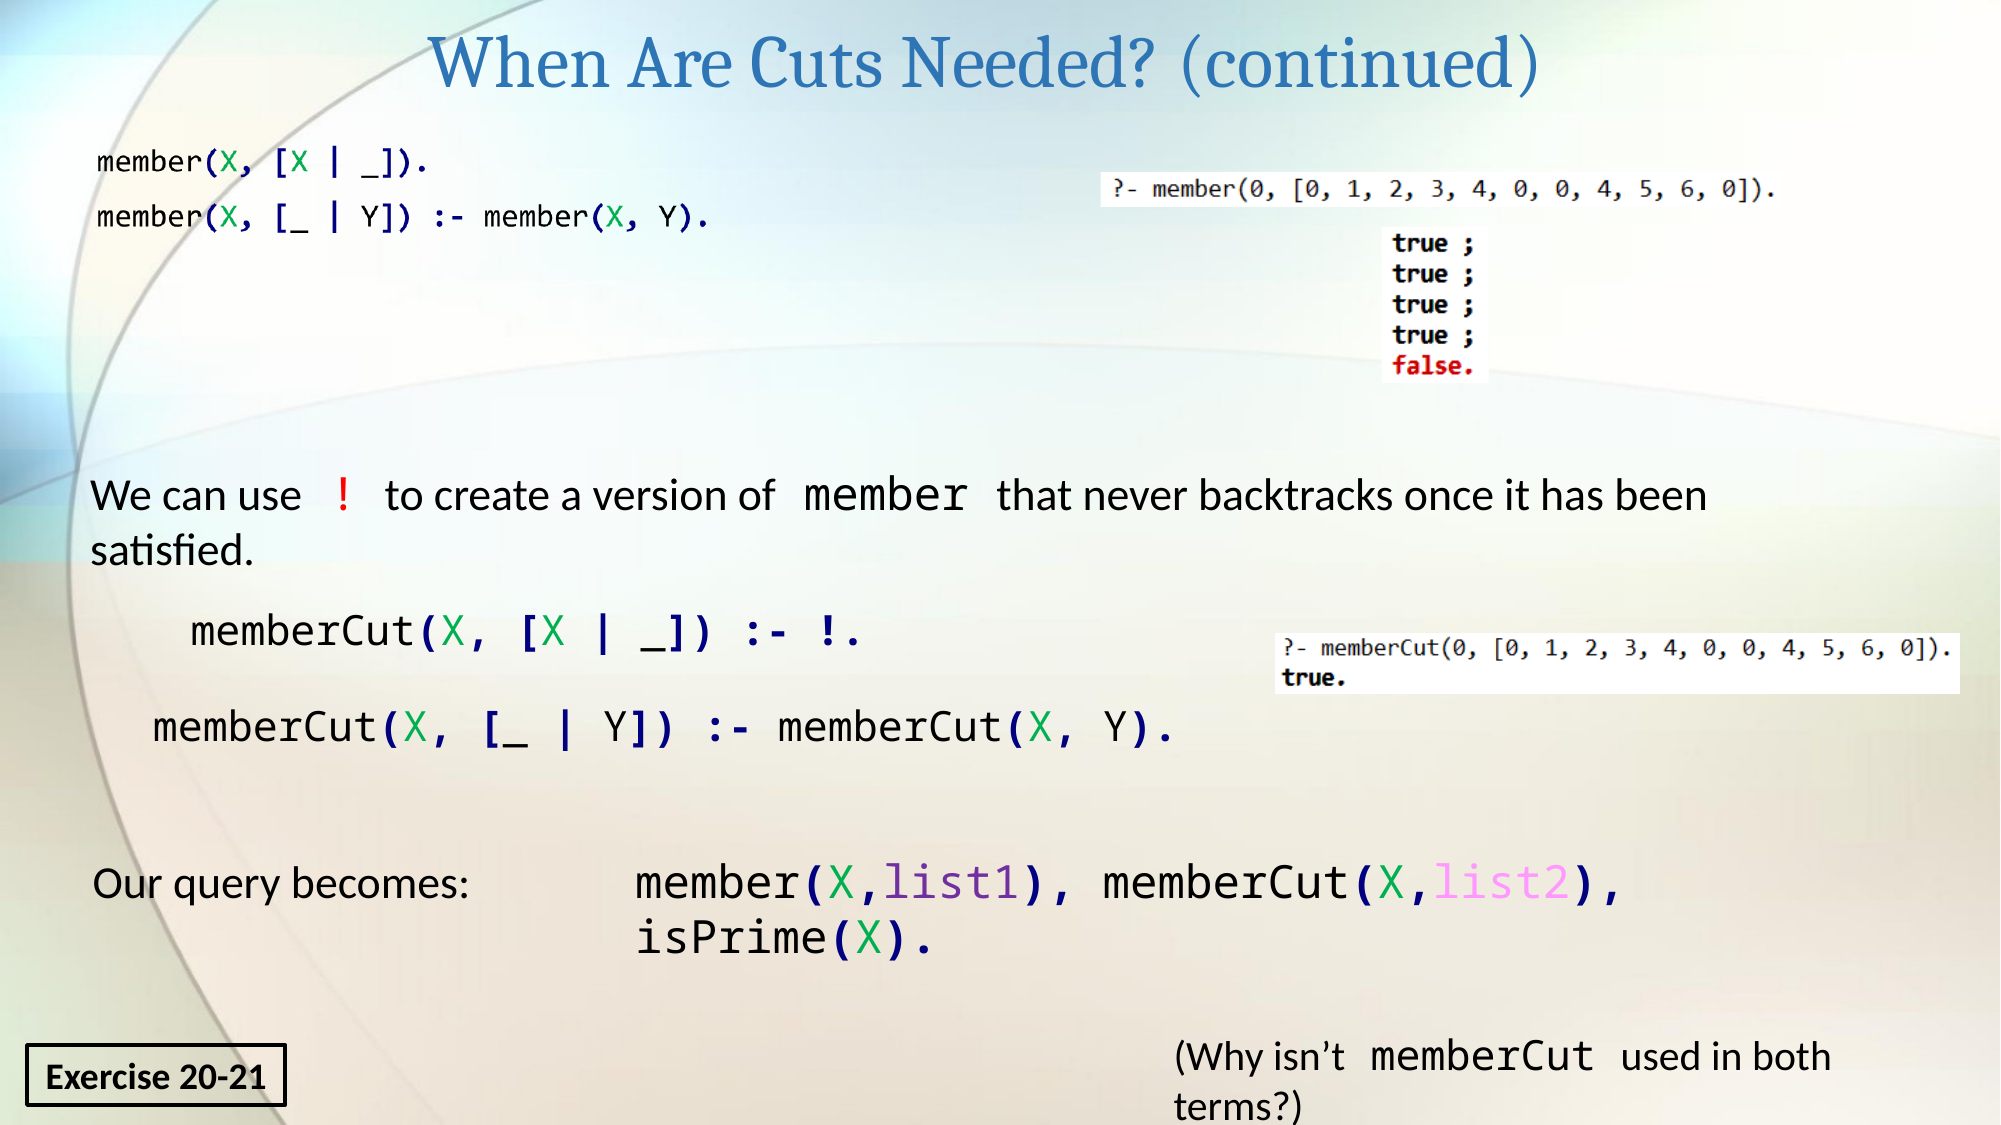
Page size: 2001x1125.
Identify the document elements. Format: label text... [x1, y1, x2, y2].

text_box When Are Cuts Needed? (continued) [75, 11, 1897, 105]
text_box We can use ! to create a version of member that never backtracks once it has been satisfied. [75, 457, 1889, 582]
text_box member(X,list1), memberCut(X,list2), isPrime(X). [620, 845, 1912, 971]
text_box memberCut(X, [X | _]) :- !. [175, 596, 936, 661]
text_box Exercise 20-21 [27, 1045, 286, 1105]
picture [0, 0, 2001, 1125]
text_box Our query becomes: [77, 845, 486, 916]
text_box (Why isn’t memberCut used in both terms?) [1158, 1021, 1976, 1125]
text_box memberCut(X, [_ | Y]) :- memberCut(X, Y). [138, 692, 1193, 758]
